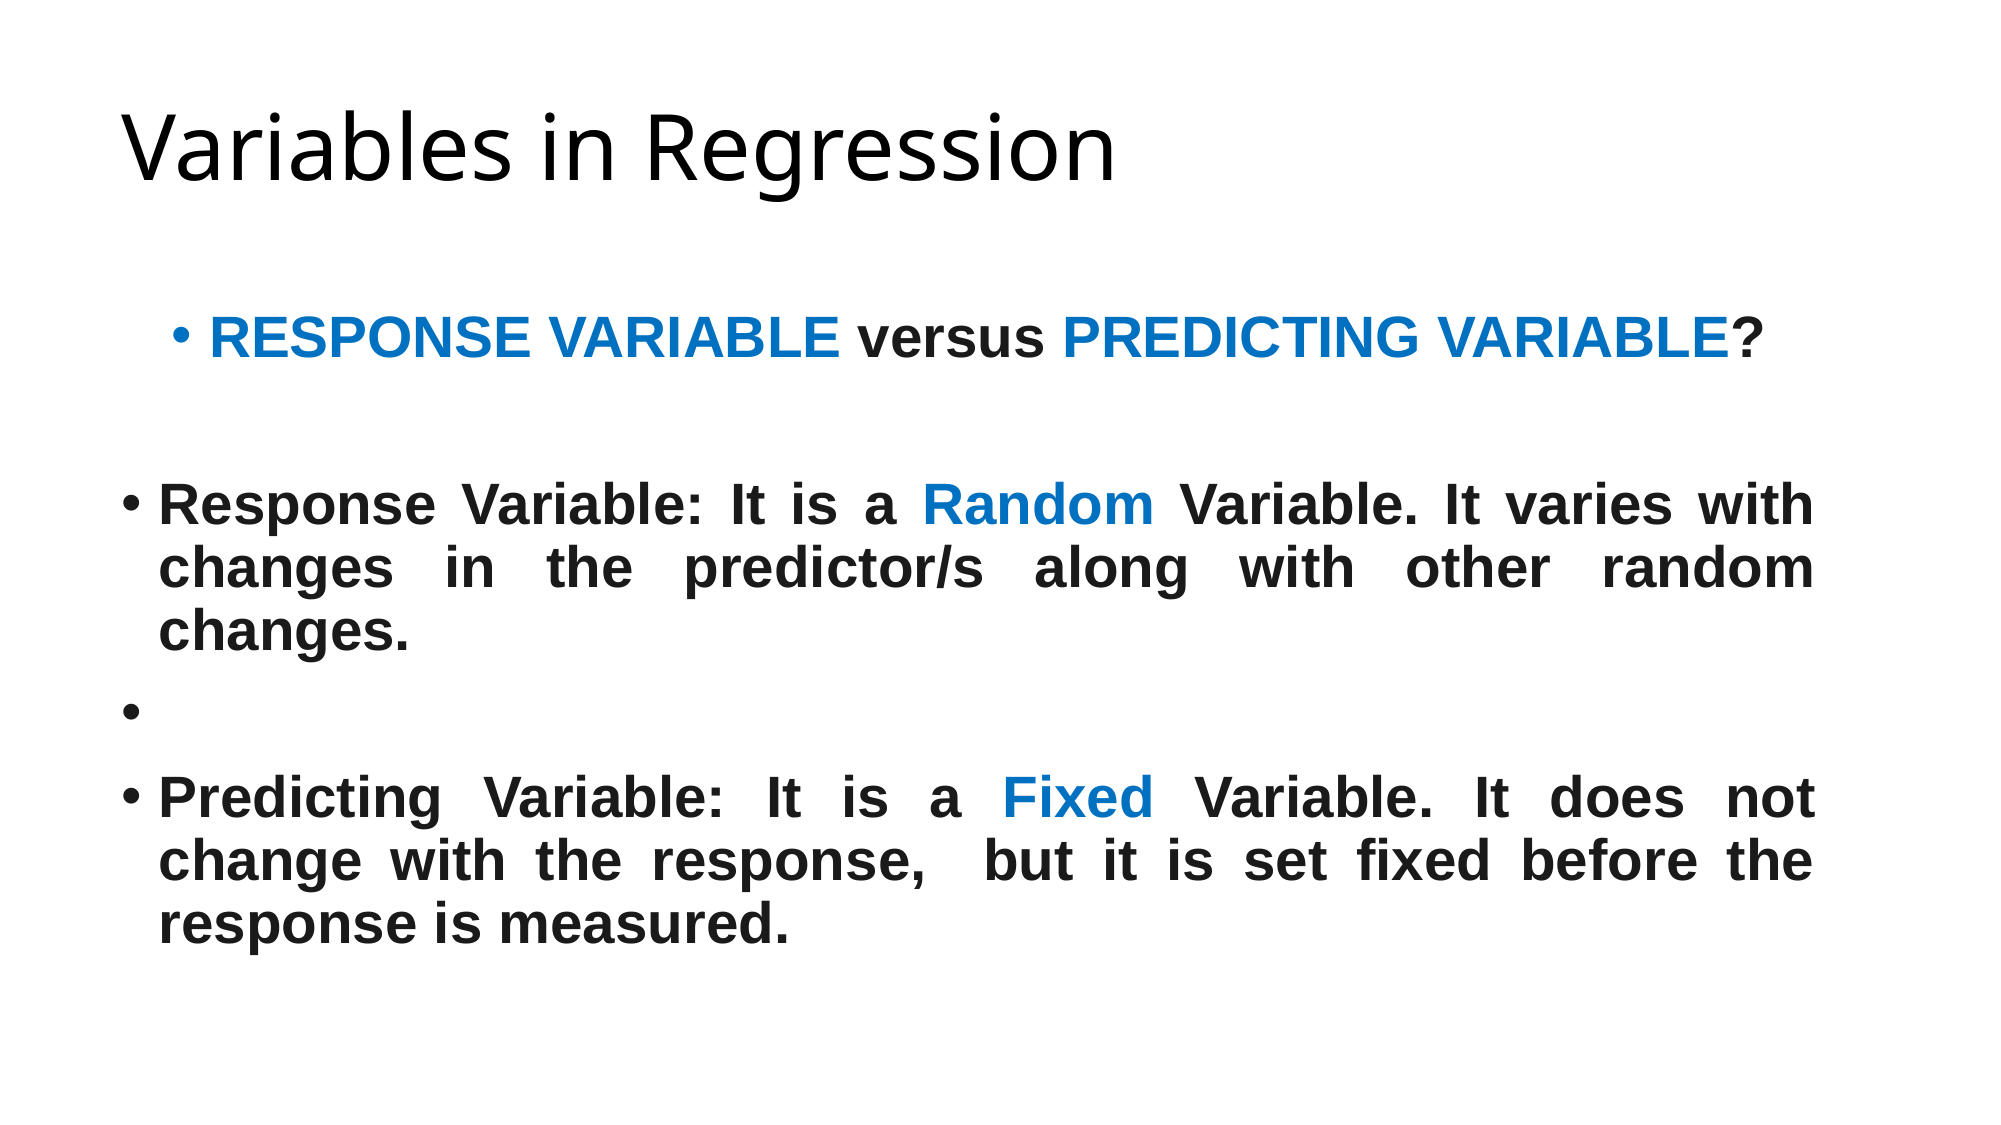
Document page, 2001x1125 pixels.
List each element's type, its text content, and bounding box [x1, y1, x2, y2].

title Variables in Regression [106, 42, 1832, 260]
list RESPONSE VARIABLE versus PREDICTING VARIABLE? Response Variable: It is a Random Variable. It varies with changes in the predictor/s along with other random changes. Predicting Variable: It is a Fixed Variable. It does not change with the response, but it is set fixed before the response is measured. [106, 299, 1832, 1014]
